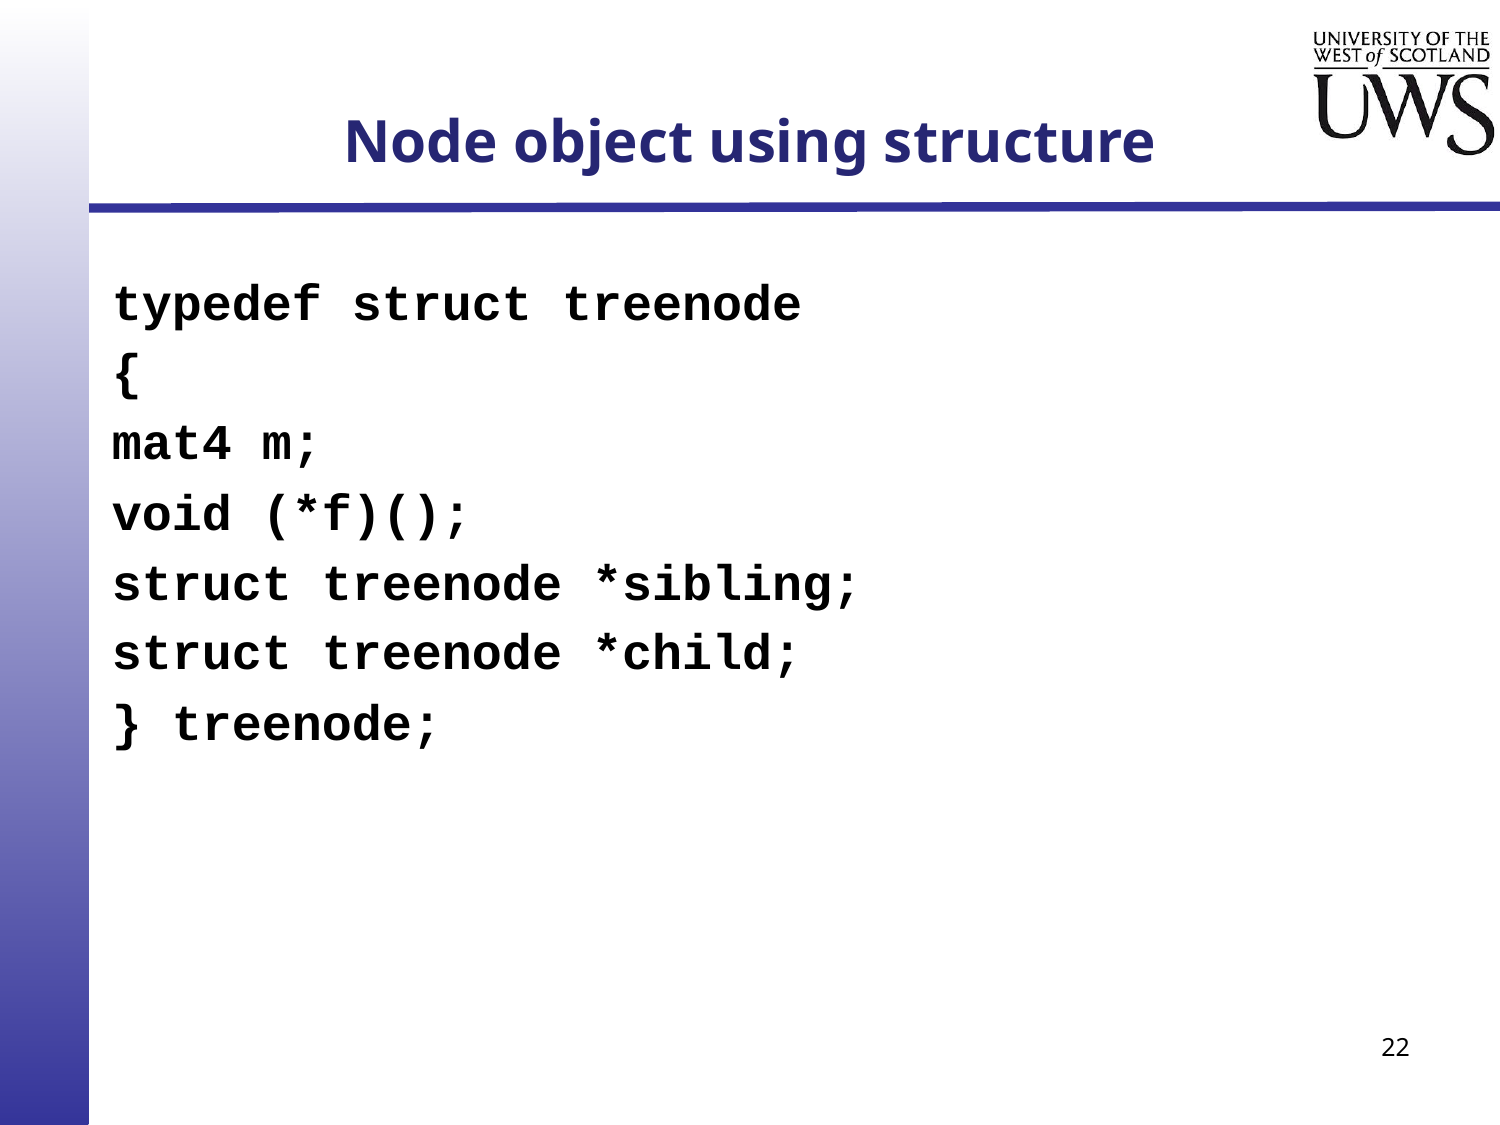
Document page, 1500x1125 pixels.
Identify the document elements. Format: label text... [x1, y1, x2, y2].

title Node object using structure [75, 45, 1425, 233]
list typedef struct treenode { mat4 m; void (*f)(); struct treenode *sibling; struct treenode *child; } treenode; [96, 262, 1447, 1005]
slide_number 22 [1074, 1024, 1425, 1103]
picture [1307, 25, 1500, 161]
